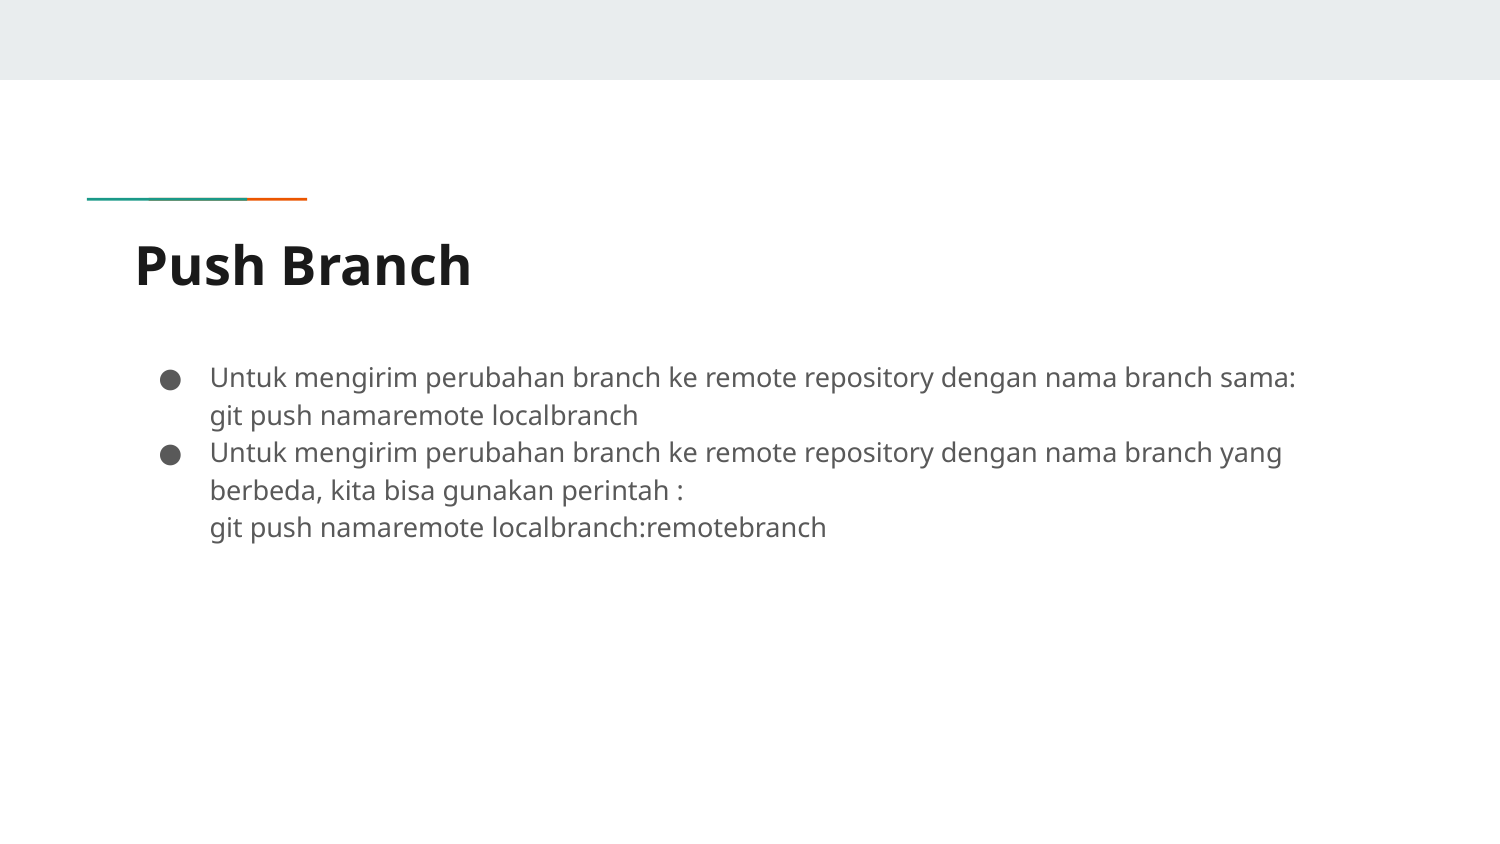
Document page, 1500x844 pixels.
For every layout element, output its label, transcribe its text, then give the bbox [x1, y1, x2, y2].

title Push Branch [119, 216, 1381, 305]
list Untuk mengirim perubahan branch ke remote repository dengan nama branch sama: git push namaremote localbranch Untuk mengirim perubahan branch ke remote repository dengan nama branch yang berbeda, kita bisa gunakan perintah : git push namaremote localbranch:remotebranch [119, 341, 1381, 712]
